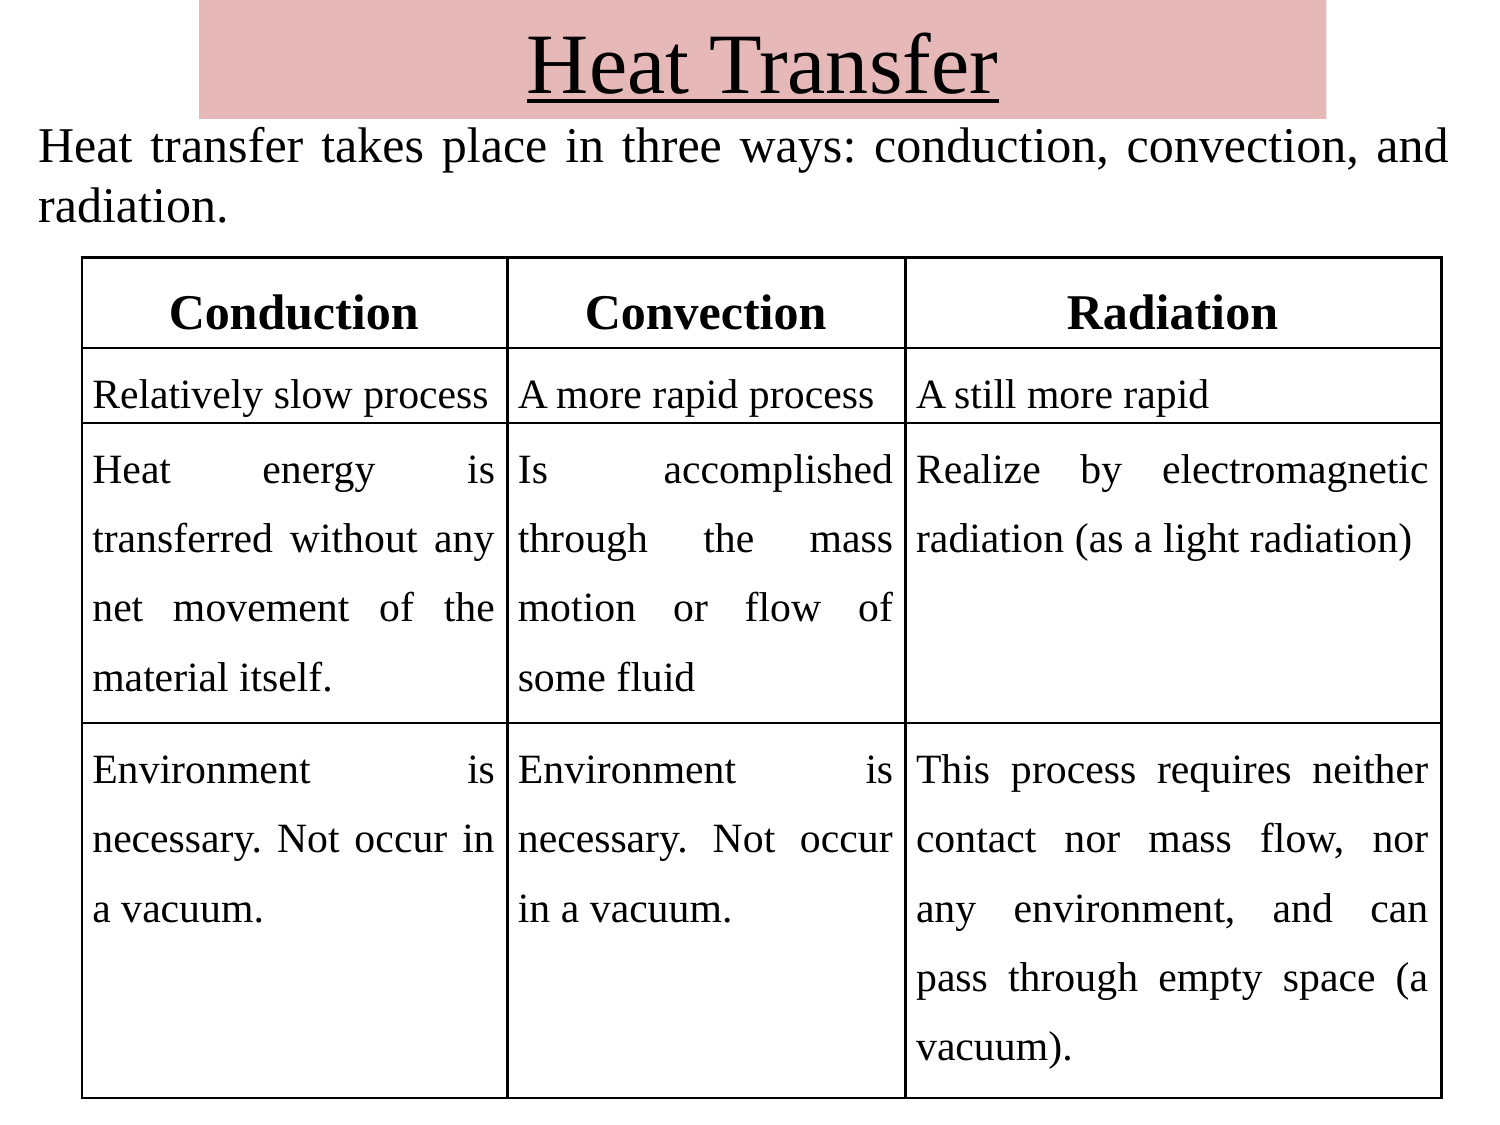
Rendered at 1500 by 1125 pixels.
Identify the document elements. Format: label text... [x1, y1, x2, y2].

table_cell Realize by electromagnetic radiation (as a light radiation) [907, 424, 1440, 722]
table_header Conduction [83, 259, 506, 347]
table_header Convection [509, 259, 904, 347]
table_cell A still more rapid [907, 349, 1440, 422]
table_cell A more rapid process [509, 349, 904, 422]
text_box Heat transfer takes place in three ways: conduction, convection, and radiation. [23, 105, 1465, 241]
table_cell Environment is necessary. Not occur in a vacuum. [509, 724, 904, 1097]
table_cell Environment is necessary. Not occur in a vacuum. [83, 724, 506, 1097]
table_cell Is accomplished through the mass motion or flow of some fluid [509, 424, 904, 722]
title Heat Transfer [199, 0, 1327, 105]
table_header Radiation [907, 259, 1440, 347]
table_cell Heat energy is transferred without any net movement of the material itself. [83, 424, 506, 722]
table_cell Relatively slow process [83, 349, 506, 422]
table_cell This process requires neither contact nor mass flow, nor any environment, and can pass through empty space (a vacuum). [907, 724, 1440, 1097]
